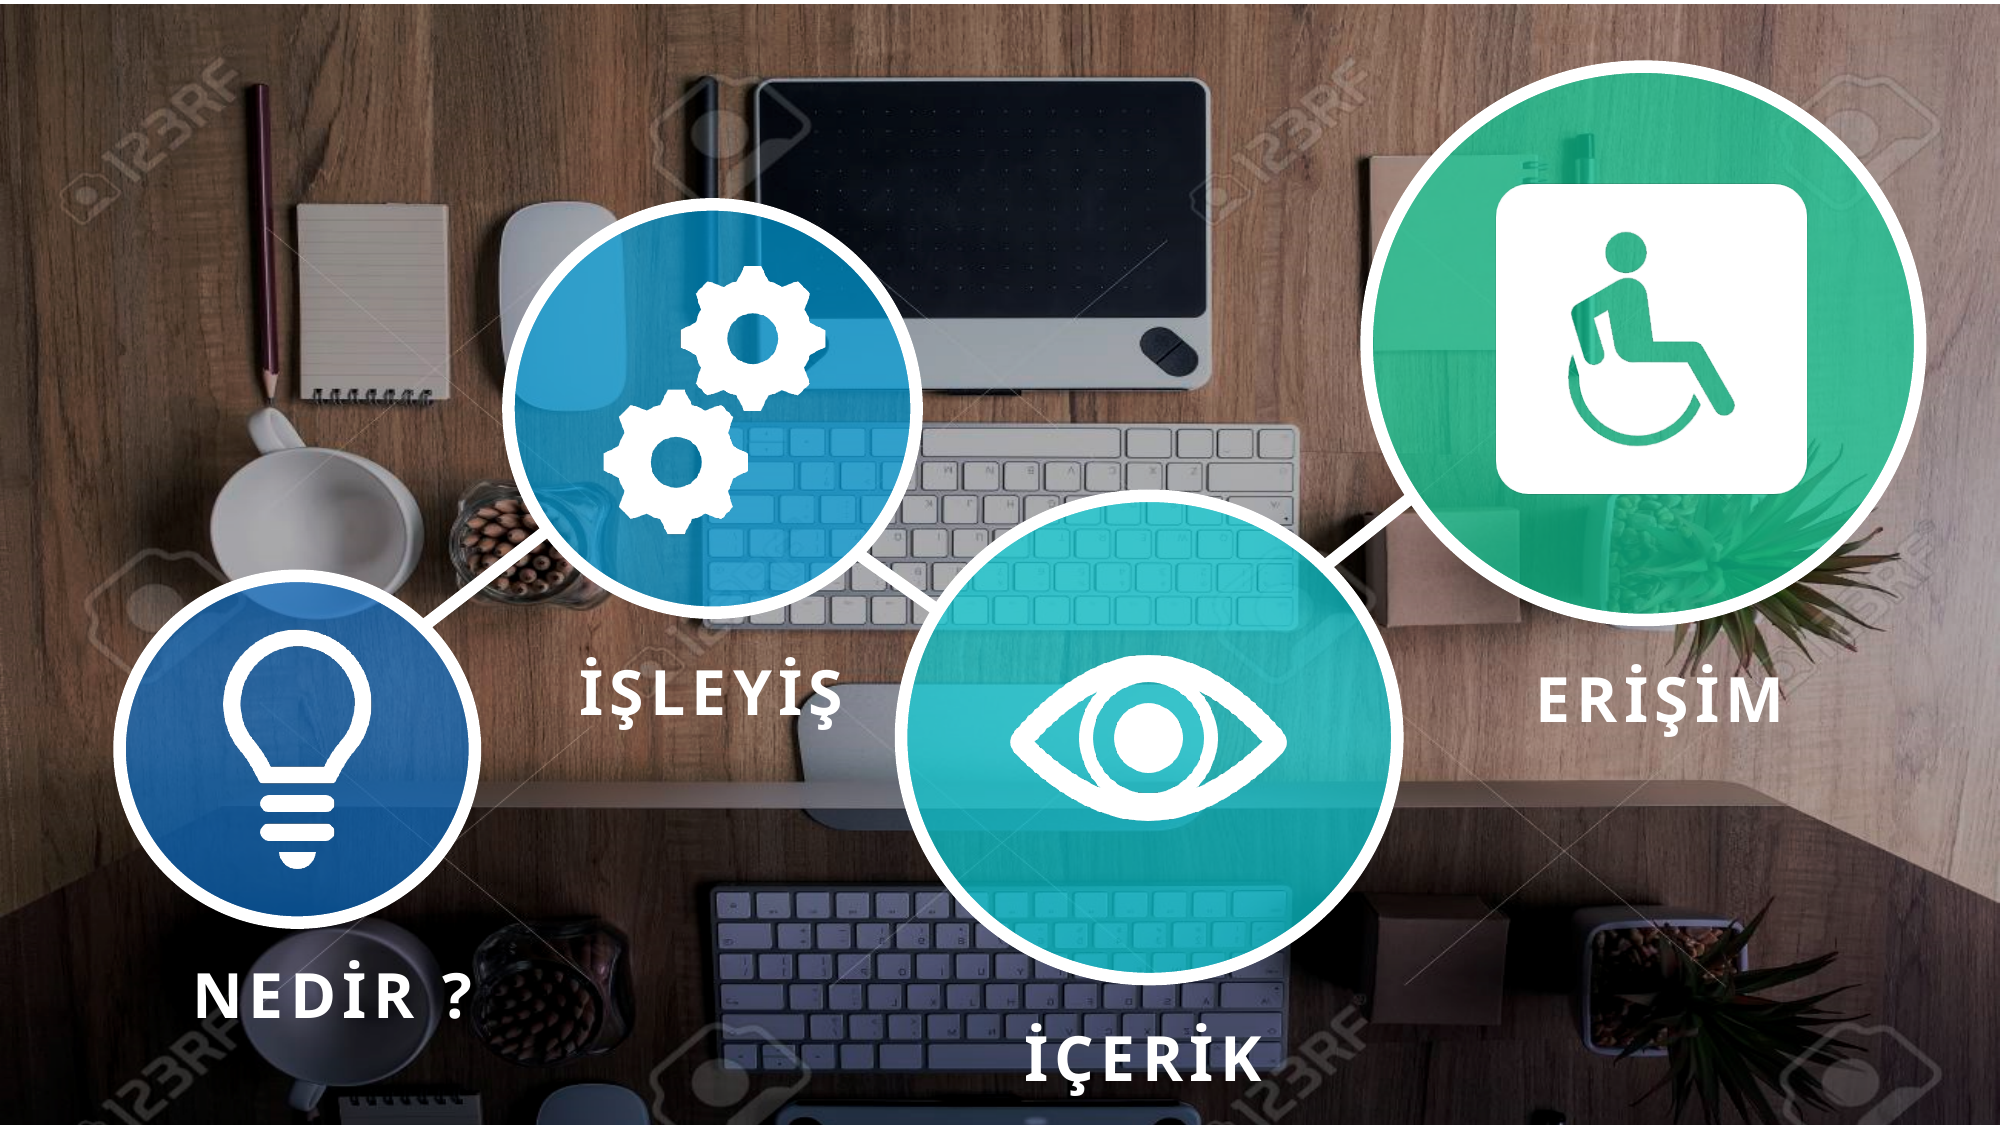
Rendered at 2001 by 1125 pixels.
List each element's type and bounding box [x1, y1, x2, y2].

picture [0, 3, 2000, 1125]
text_box [856, 552, 941, 613]
text_box [1324, 495, 1414, 567]
text_box [422, 529, 549, 627]
